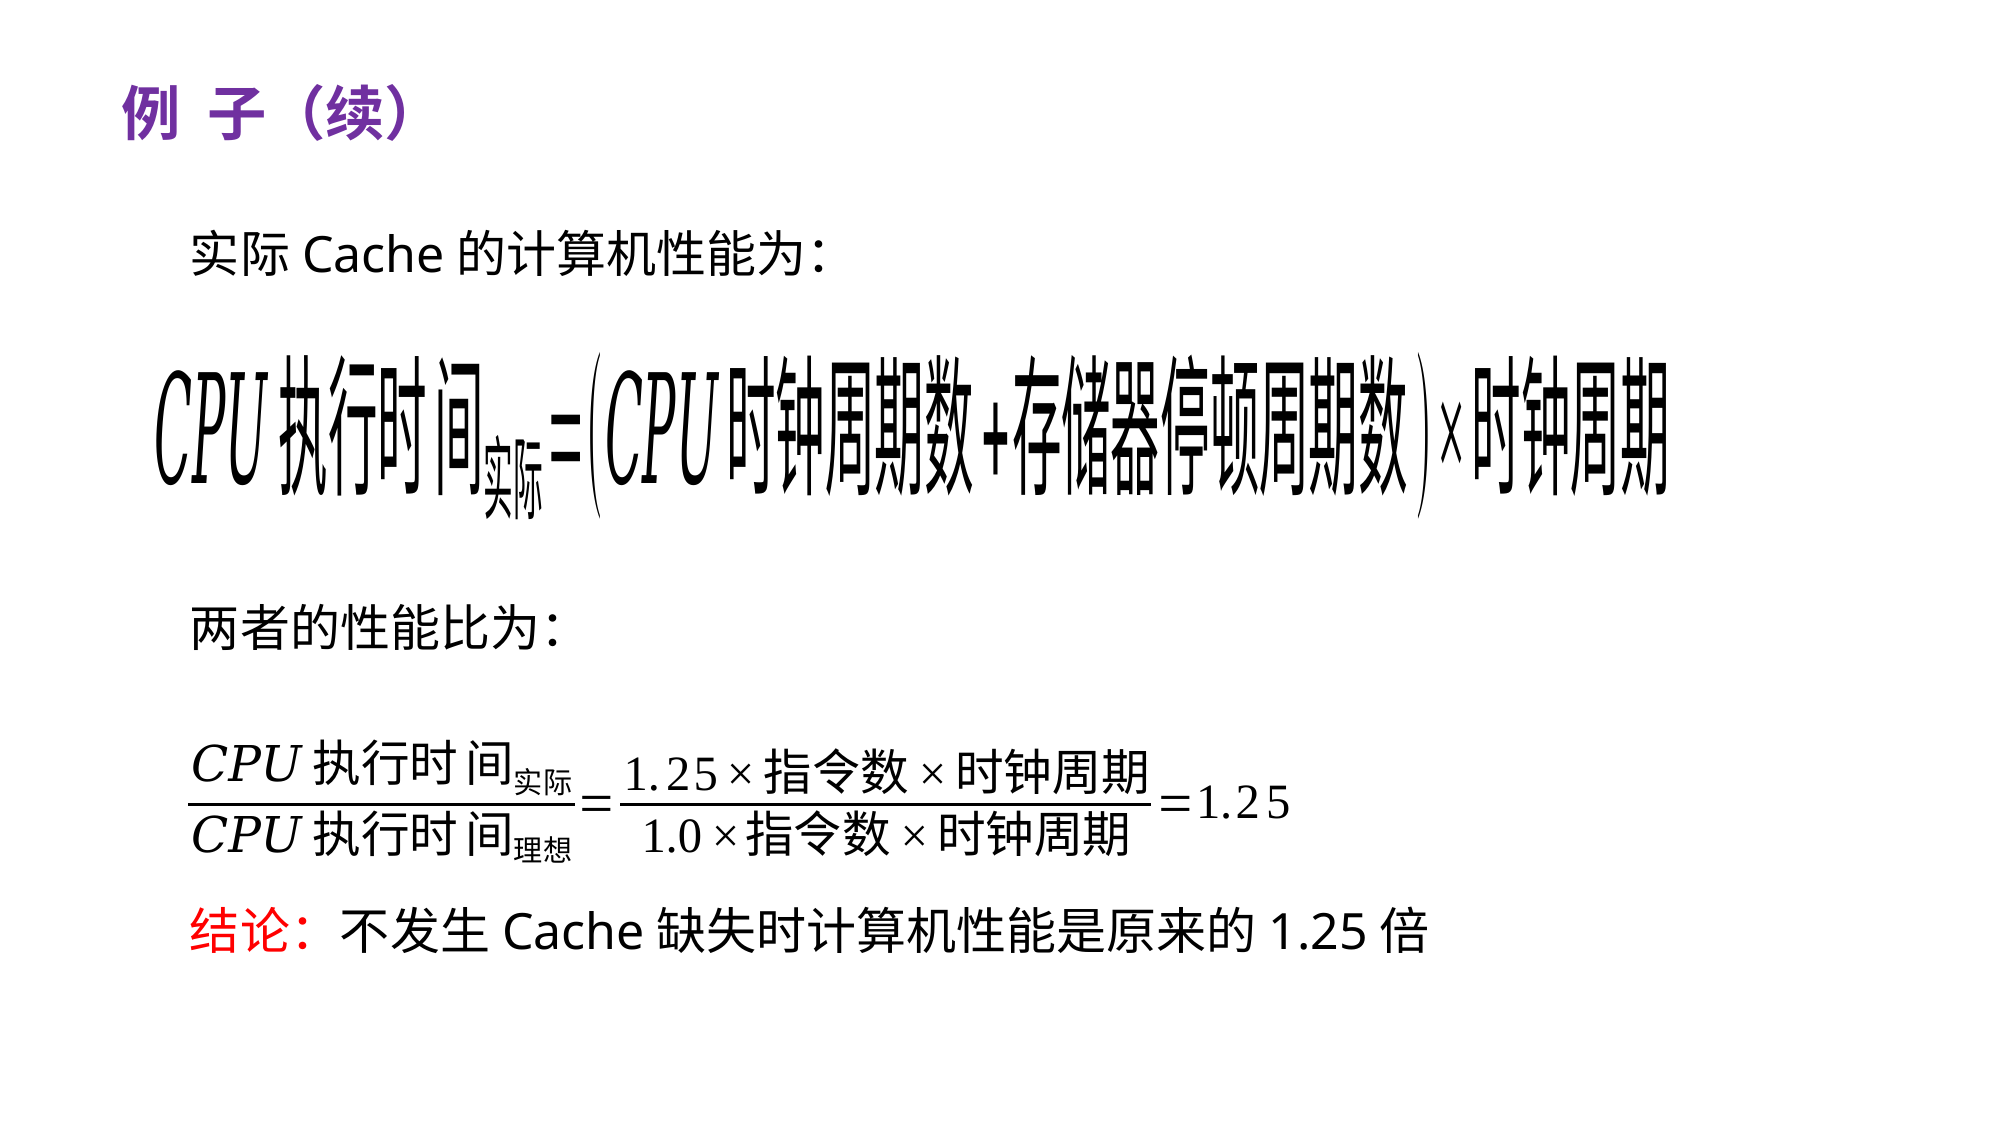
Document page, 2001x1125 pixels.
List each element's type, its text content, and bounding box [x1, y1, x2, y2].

title 例 子（续） [106, 76, 1832, 156]
list 实际Cache的计算机性能为： 两者的性能比为： 结论：不发生Cache缺失时计算机性能是原来的1.25倍 [175, 221, 1481, 1010]
